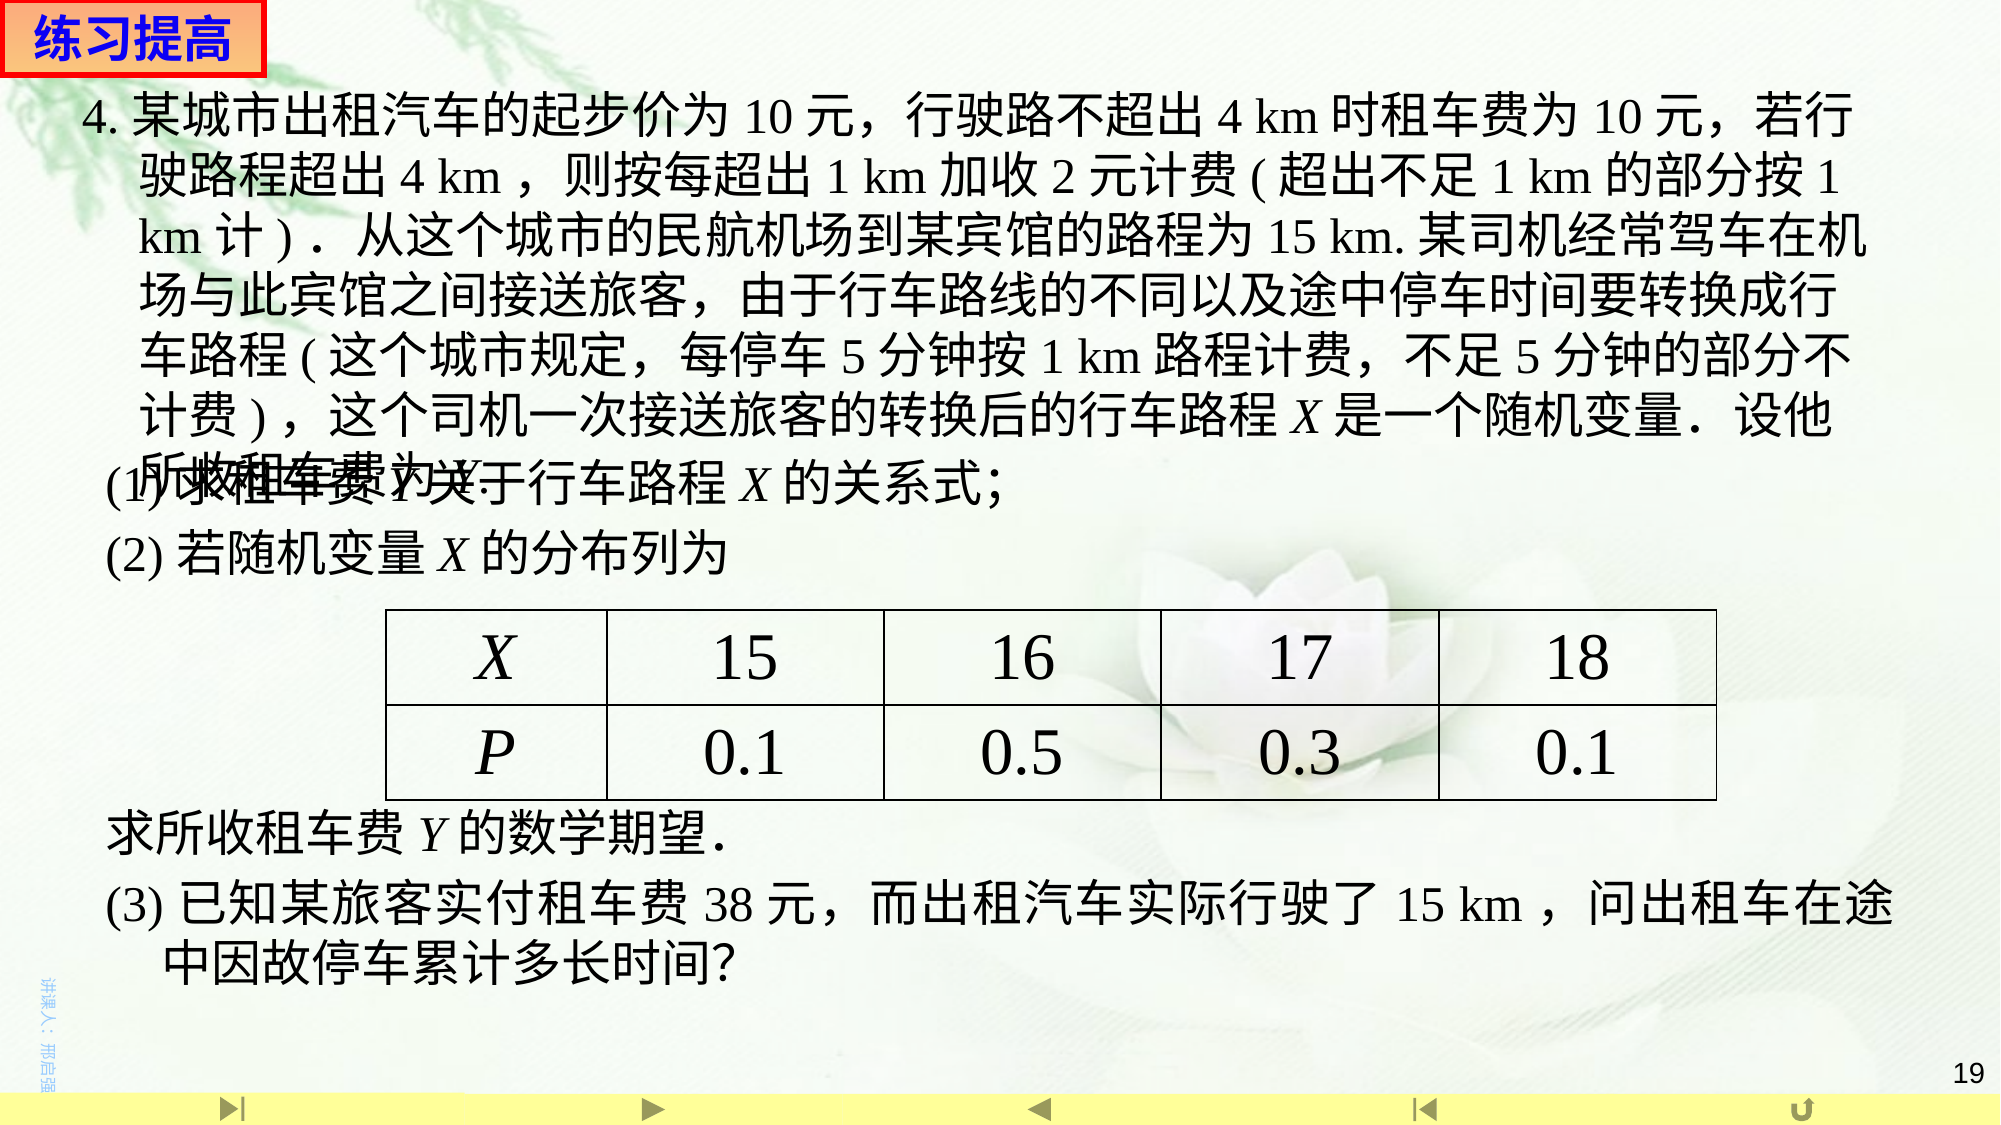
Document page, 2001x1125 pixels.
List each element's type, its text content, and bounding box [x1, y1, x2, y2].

list 4.某城市出租汽车的起步价为10元，行驶路不超出4 km时租车费为10元，若行驶路程超出4 km，则按每超出1 km加收2元计费(超出不足1 km的部分按1 km计)．从这个城市的民航机场到某宾馆的路程为15 km.某司机经常驾车在机场与此宾馆之间接送旅客，由于行车路线的不同以及途中停车时间要转换成行车路程(这个城市规定，每停车5分钟按1 km路程计费，不足5分钟的部分不计费)，这个司机一次接送旅客的转换后的行车路程X是一个随机变量．设他所收租车费为Y. [66, 75, 1886, 466]
table_cell 0.3 [1162, 706, 1438, 799]
table_header 16 [885, 611, 1160, 704]
table_cell 0.1 [608, 706, 883, 799]
table_cell P [387, 706, 606, 799]
picture [0, 0, 2001, 1125]
text_box 练习提高 [2, 0, 265, 75]
table_header 17 [1162, 611, 1438, 704]
table_header X [387, 611, 606, 704]
text_box (1)求租车费Y关于行车路程X的关系式； (2)若随机变量X的分布列为 求所收租车费Y的数学期望． (3)已知某旅客实付租车费38元，而出租汽车实际行驶了15 km，问出租车在途中因故停车累计多长时间？ [90, 444, 1910, 1014]
table_header 15 [608, 611, 883, 704]
table_cell 0.1 [1440, 706, 1716, 799]
table_cell 0.5 [885, 706, 1160, 799]
table_header 18 [1440, 611, 1716, 704]
